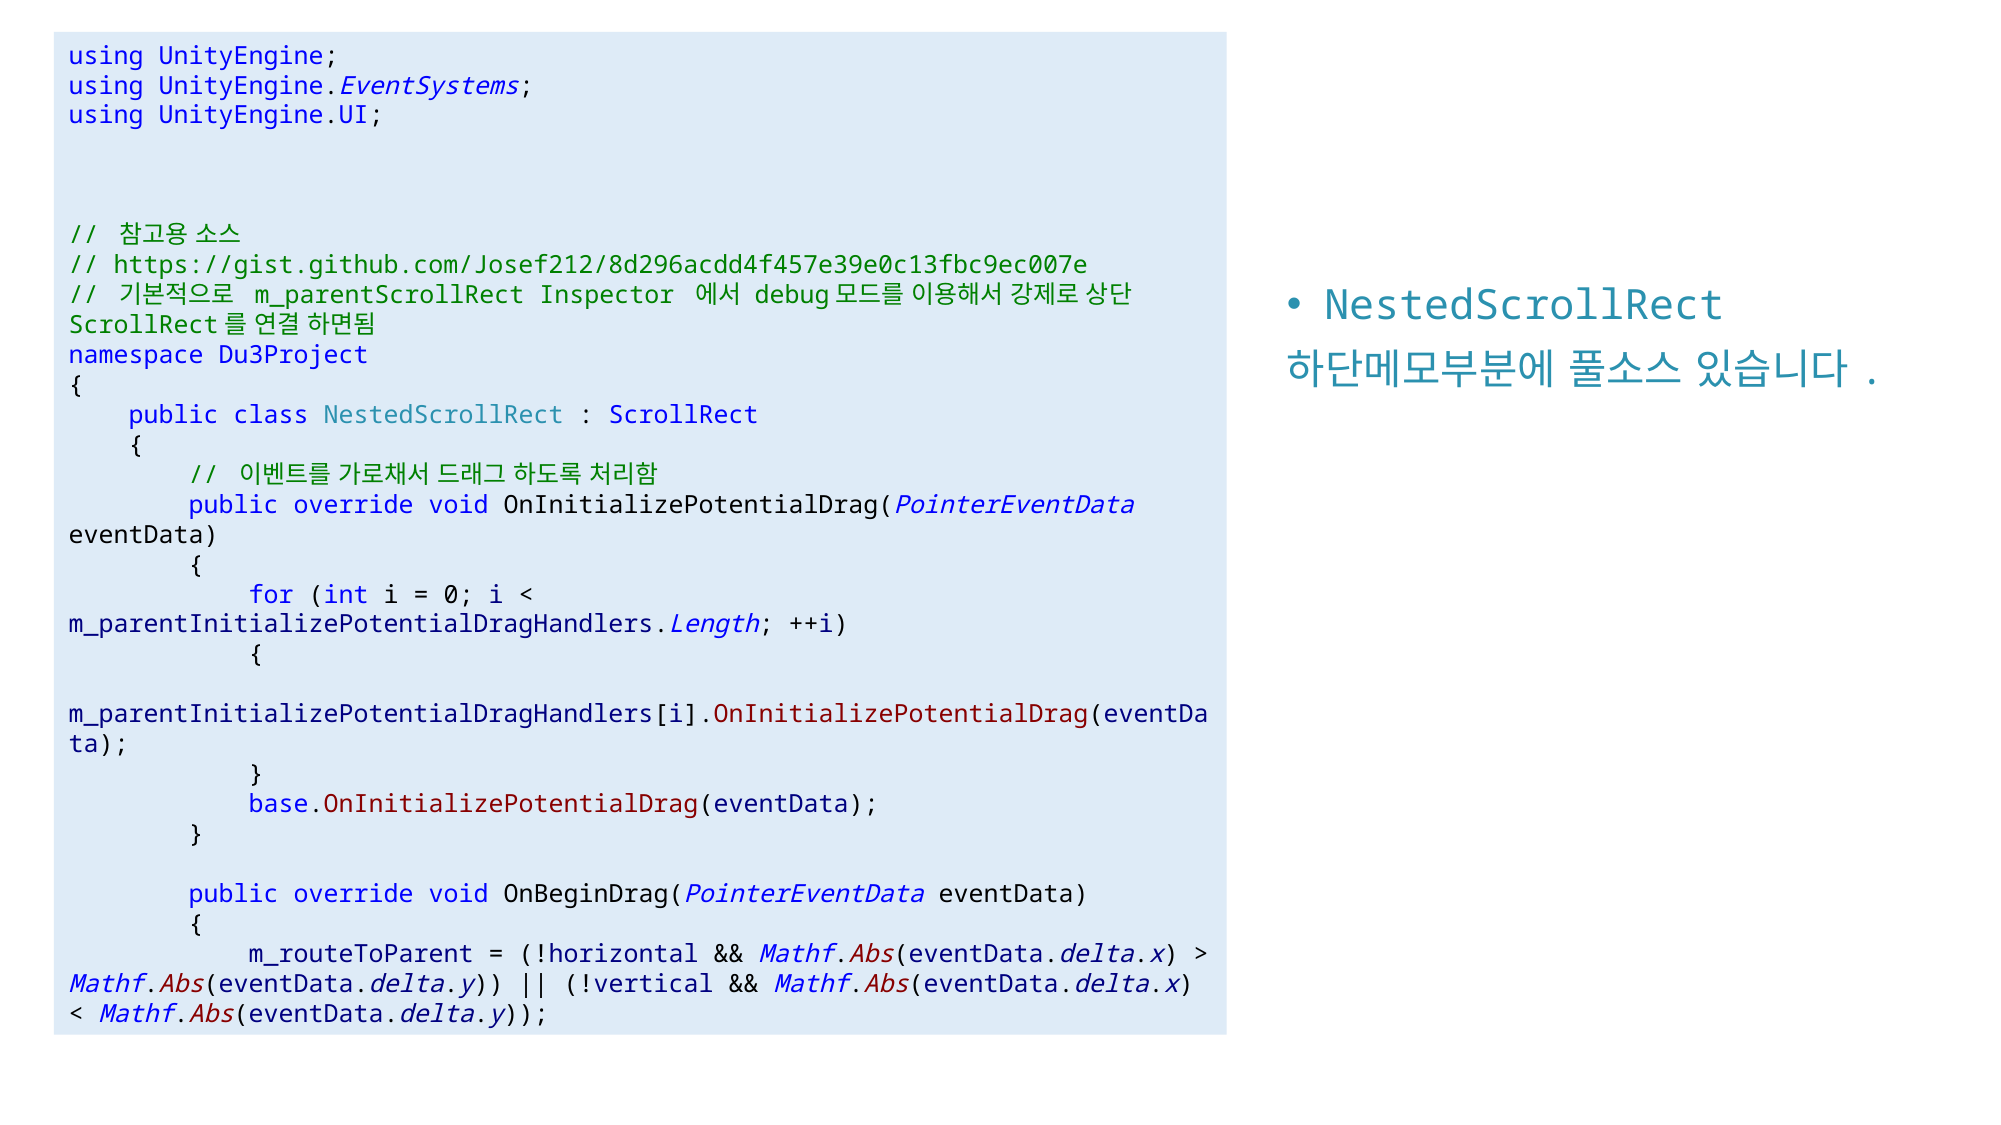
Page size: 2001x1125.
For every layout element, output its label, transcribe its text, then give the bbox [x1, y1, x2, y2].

text_box using UnityEngine; using UnityEngine.EventSystems; using UnityEngine.UI; // 참고용 소스 // https://gist.github.com/Josef212/8d296acdd4f457e39e0c13fbc9ec007e // 기본적으로 m_parentScrollRect Inspector 에서 debug모드를 이용해서 강제로 상단 ScrollRect를 연결 하면됨 namespace Du3Project { public class NestedScrollRect : ScrollRect { // 이벤트를 가로채서 드래그 하도록 처리함 public override void OnInitializePotentialDrag(PointerEventData eventData) { for (int i = 0; i < m_parentInitializePotentialDragHandlers.Length; ++i) { m_parentInitializePotentialDragHandlers[i].OnInitializePotentialDrag(eventData); } base.OnInitializePotentialDrag(eventData); } public override void OnBeginDrag(PointerEventData eventData) { m_routeToParent = (!horizontal && Mathf.Abs(eventData.delta.x) > Mathf.Abs(eventData.delta.y)) || (!vertical && Mathf.Abs(eventData.delta.x) < Mathf.Abs(eventData.delta.y)); [53, 31, 1227, 1035]
list NestedScrollRect 하단메모부분에 풀소스 있습니다. [1271, 275, 1946, 1014]
